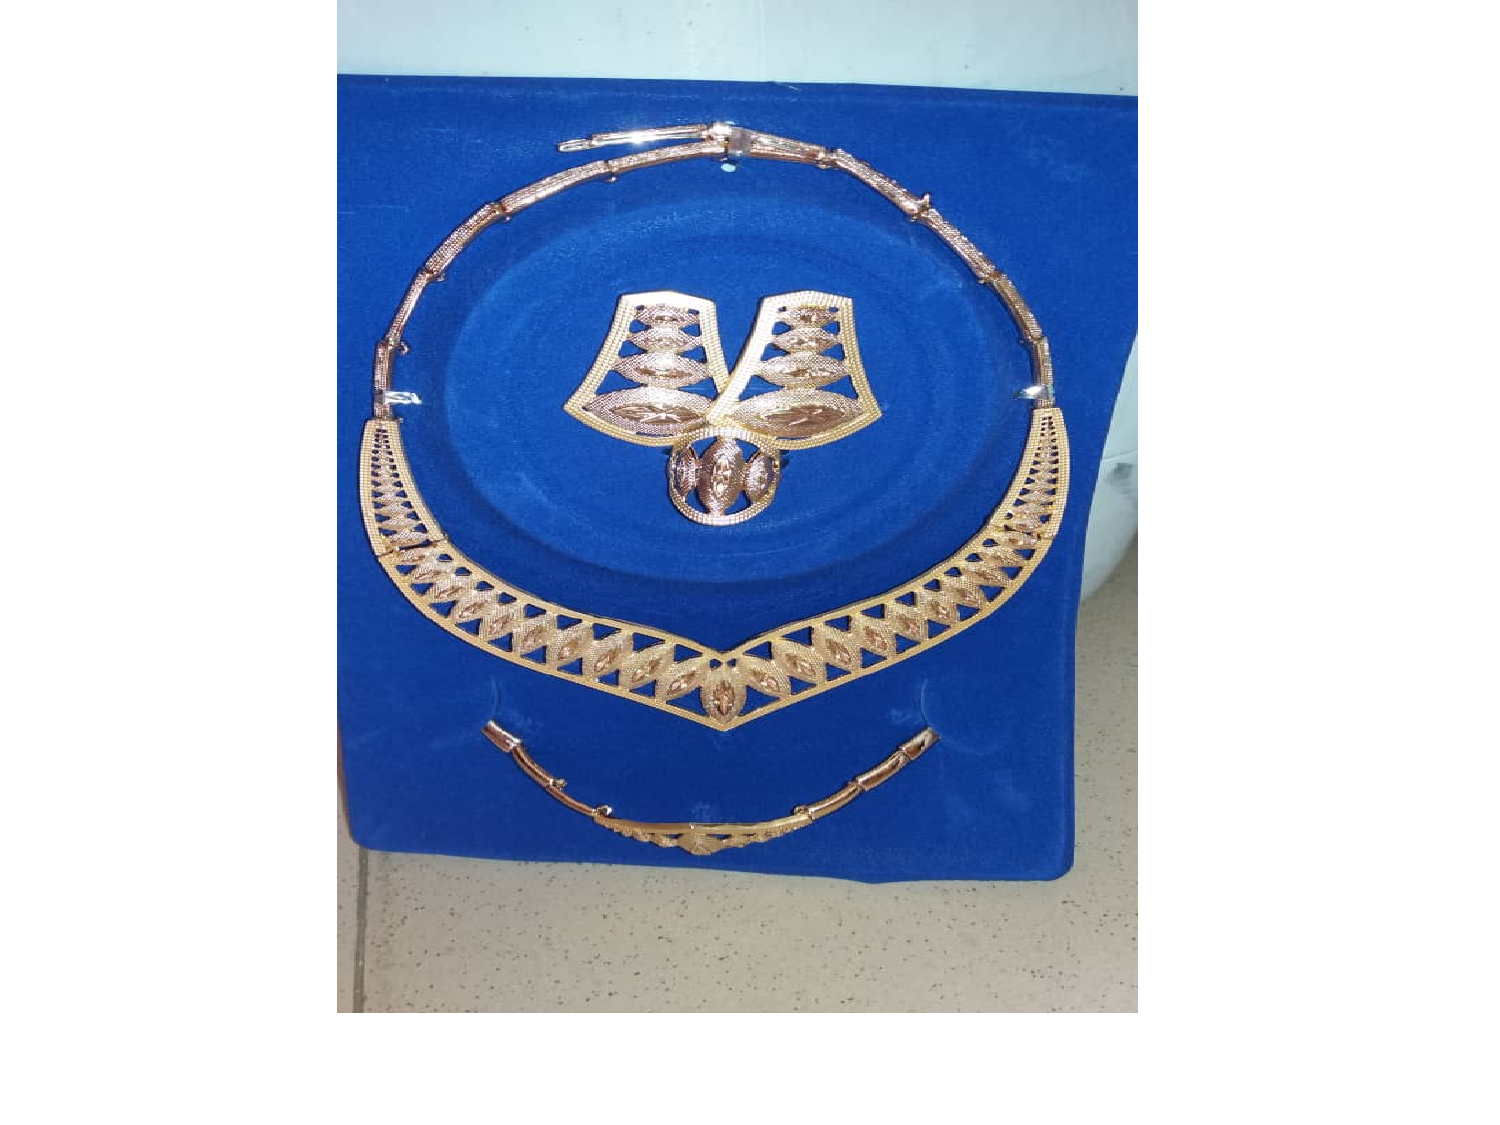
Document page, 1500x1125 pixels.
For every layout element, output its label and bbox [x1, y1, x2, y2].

picture [337, 0, 1138, 1013]
